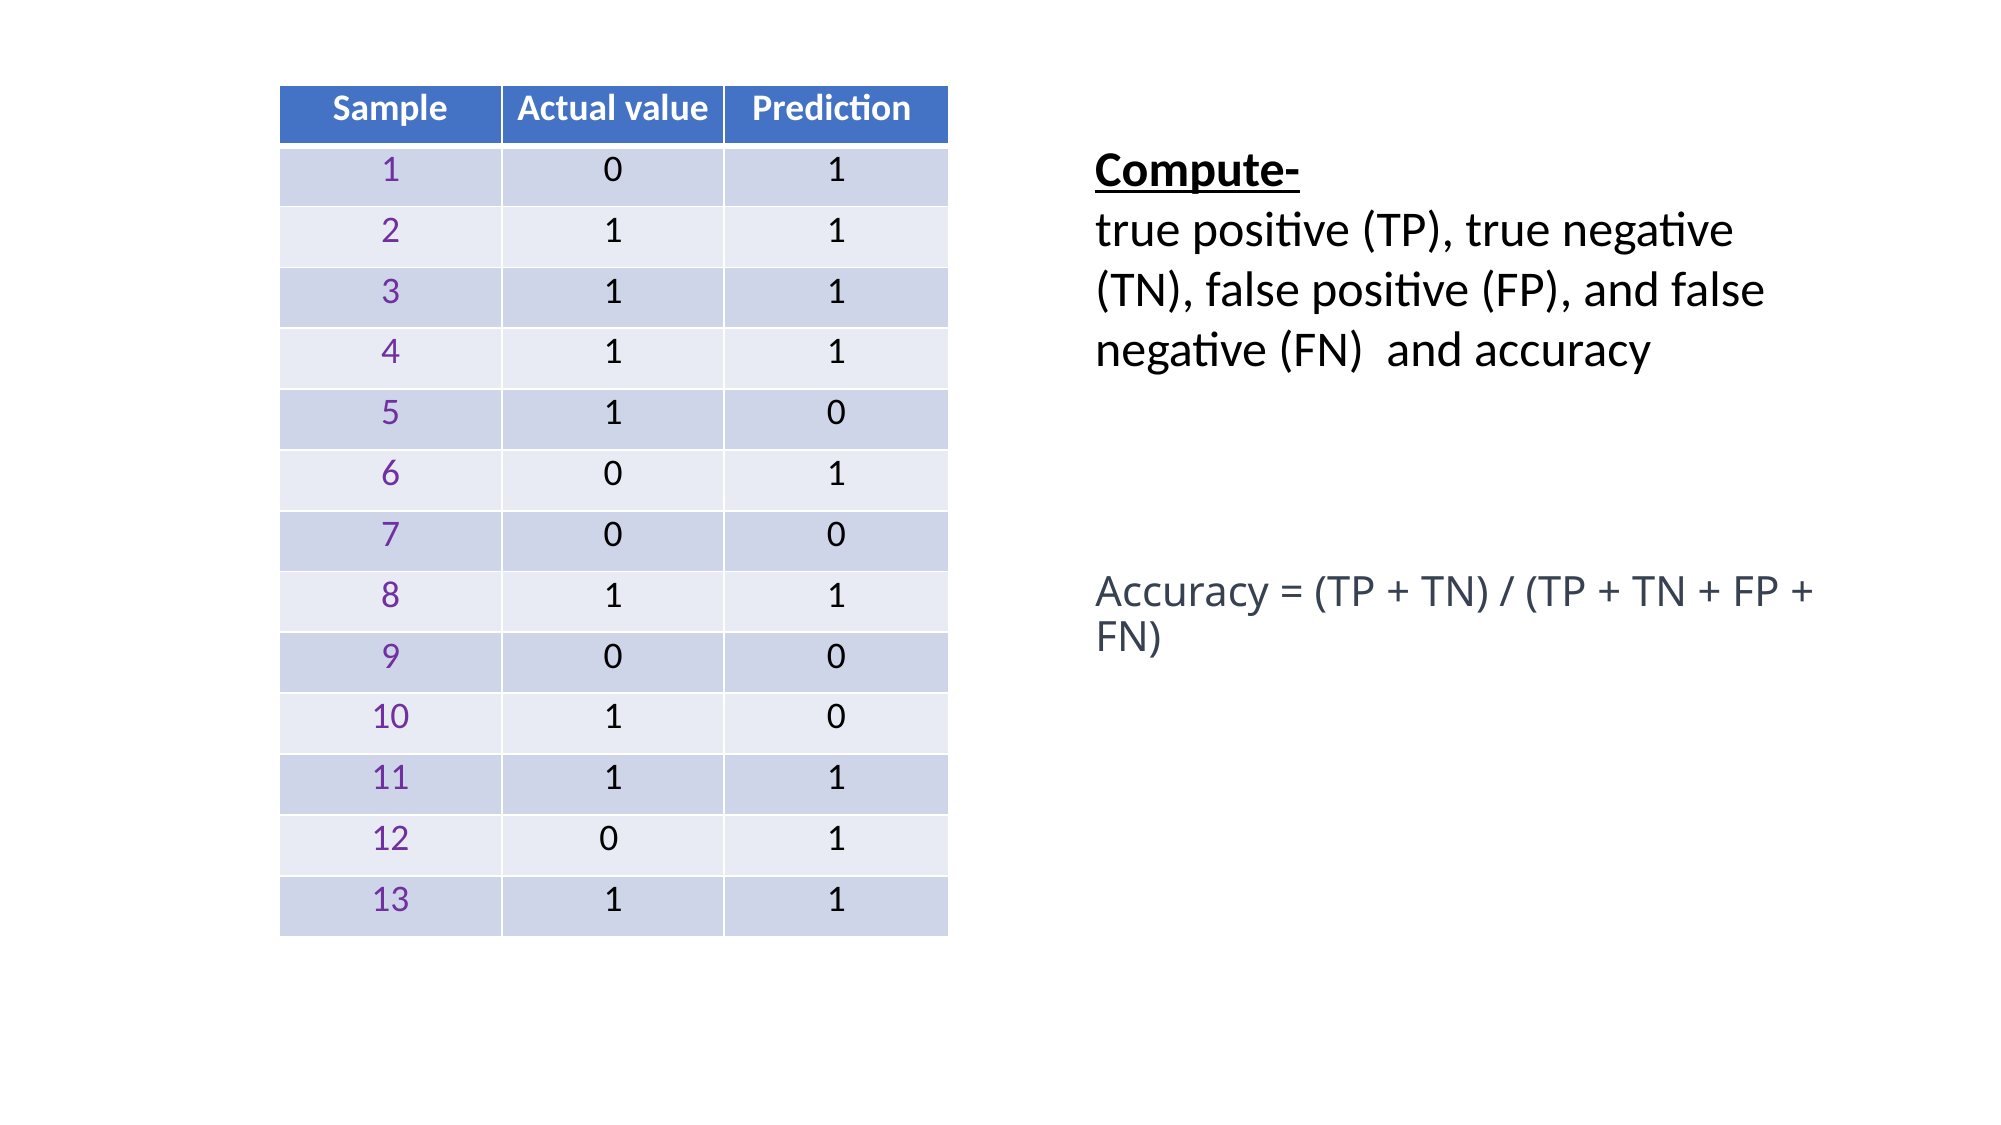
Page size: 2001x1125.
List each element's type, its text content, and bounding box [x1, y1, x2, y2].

table_cell 10 [280, 694, 501, 753]
table_cell 1 [503, 268, 723, 327]
table_cell 0 [503, 816, 723, 875]
table_cell 7 [280, 512, 501, 571]
table_cell 12 [280, 816, 501, 875]
table_cell 6 [280, 451, 501, 510]
table_cell 1 [725, 755, 948, 814]
table_cell 0 [503, 451, 723, 510]
table_cell 11 [280, 755, 501, 814]
table_cell 1 [725, 207, 948, 267]
table_header Prediction [725, 86, 948, 143]
table_cell 0 [503, 512, 723, 571]
table_cell 1 [725, 268, 948, 327]
table_cell 1 [725, 572, 948, 631]
table_cell 4 [280, 329, 501, 388]
table_cell 1 [503, 390, 723, 449]
table_header Actual value [503, 86, 723, 143]
table_cell 3 [280, 268, 501, 327]
table_cell 1 [280, 149, 501, 206]
table_cell 0 [725, 694, 948, 753]
list Accuracy = (TP + TN) / (TP + TN + FP + FN) [1080, 562, 1843, 641]
table_cell 1 [503, 572, 723, 631]
table_cell 0 [725, 633, 948, 692]
table_cell 0 [725, 390, 948, 449]
table_cell 5 [280, 390, 501, 449]
table_cell 0 [503, 149, 723, 206]
table_cell 1 [725, 816, 948, 875]
table_cell 8 [280, 572, 501, 631]
table_cell 0 [725, 512, 948, 571]
table_cell 2 [280, 207, 501, 267]
table_header Sample [280, 86, 501, 143]
table_cell 0 [503, 633, 723, 692]
table_cell 1 [503, 329, 723, 388]
table_cell 1 [725, 149, 948, 206]
table_cell 13 [280, 877, 501, 936]
text_box Compute- true positive (TP), true negative (TN), false positive (FP), and false negative (FN) and accuracy [1080, 128, 1843, 384]
table_cell 1 [503, 755, 723, 814]
table_cell 1 [725, 329, 948, 388]
table_cell 1 [503, 877, 723, 936]
table_cell 1 [503, 694, 723, 753]
table_cell 1 [725, 451, 948, 510]
table_cell 9 [280, 633, 501, 692]
table_cell 1 [503, 207, 723, 267]
table_cell 1 [725, 877, 948, 936]
